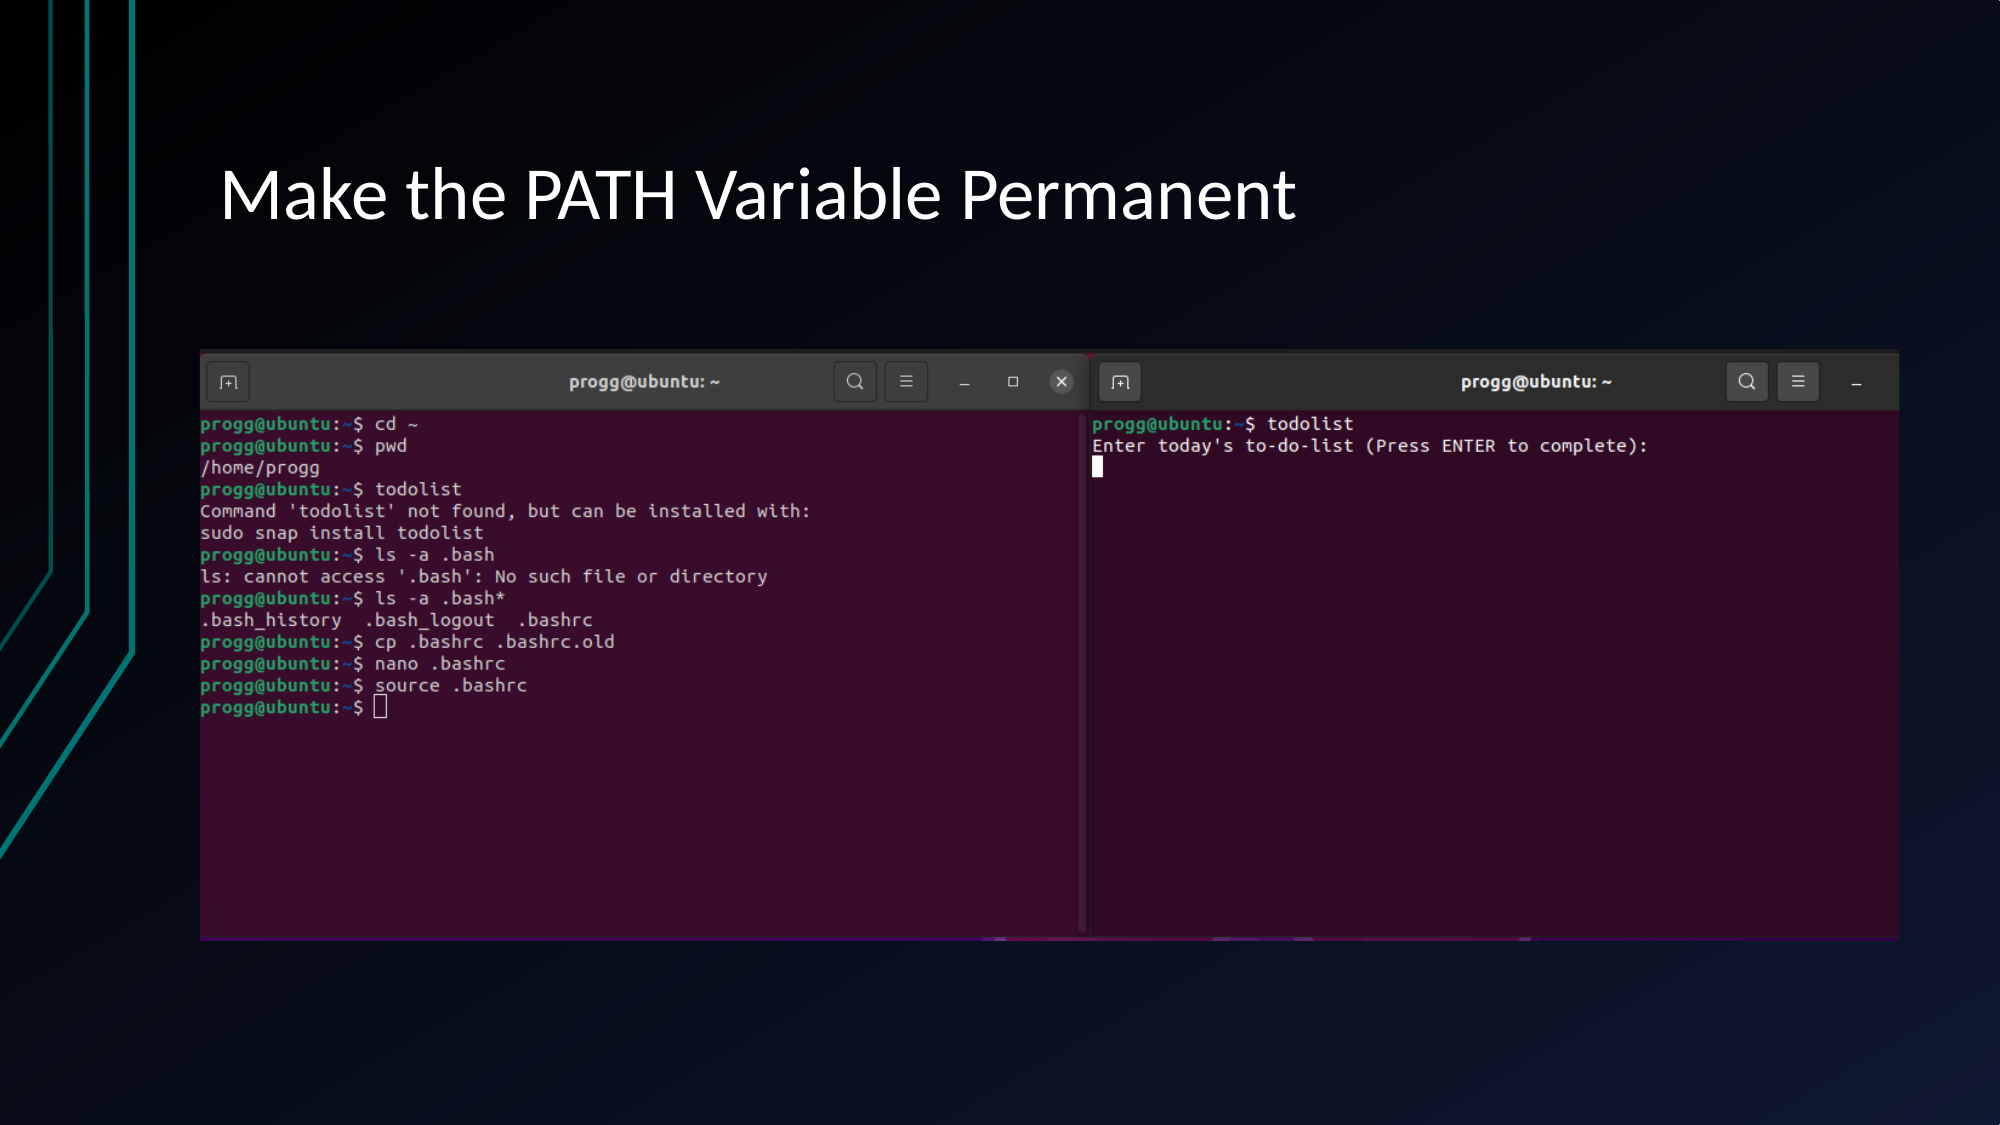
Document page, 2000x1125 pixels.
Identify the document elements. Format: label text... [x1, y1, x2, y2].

picture [199, 349, 1900, 941]
title Make the PATH Variable Permanent [199, 45, 1900, 246]
